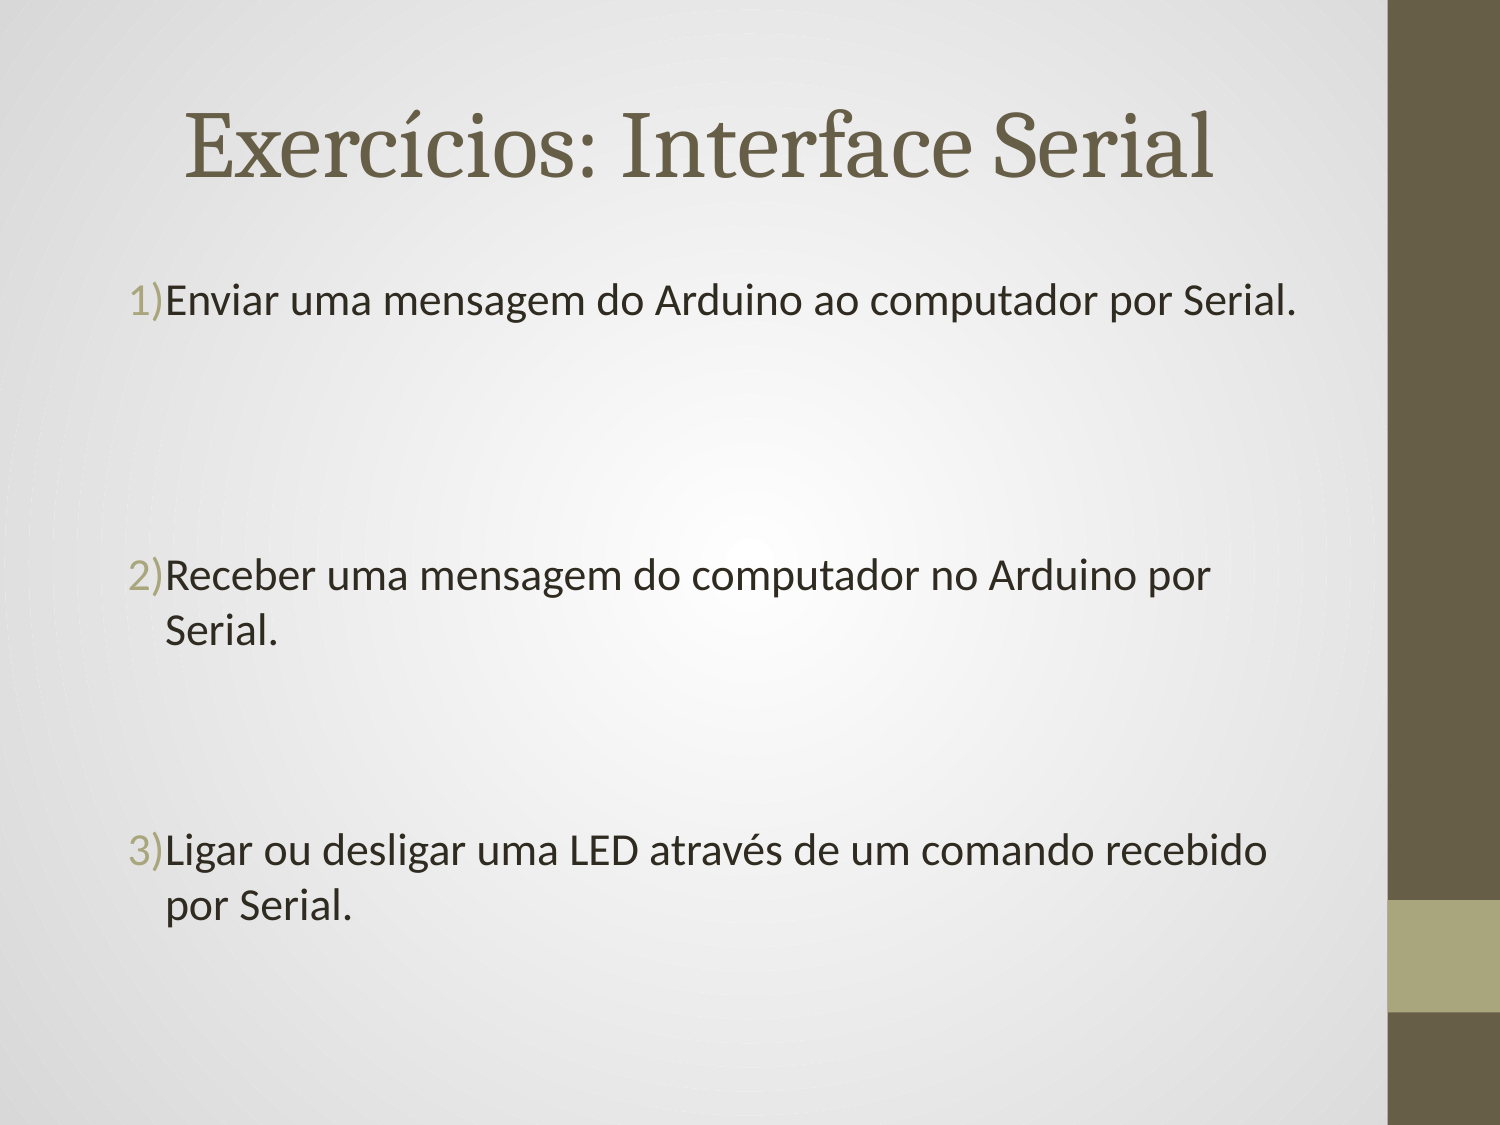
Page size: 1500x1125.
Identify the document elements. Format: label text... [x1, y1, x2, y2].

title Exercícios: Interface Serial [75, 45, 1325, 233]
list Enviar uma mensagem do Arduino ao computador por Serial. Receber uma mensagem do computador no Arduino por Serial. Ligar ou desligar uma LED através de um comando recebido por Serial. [75, 262, 1325, 1050]
